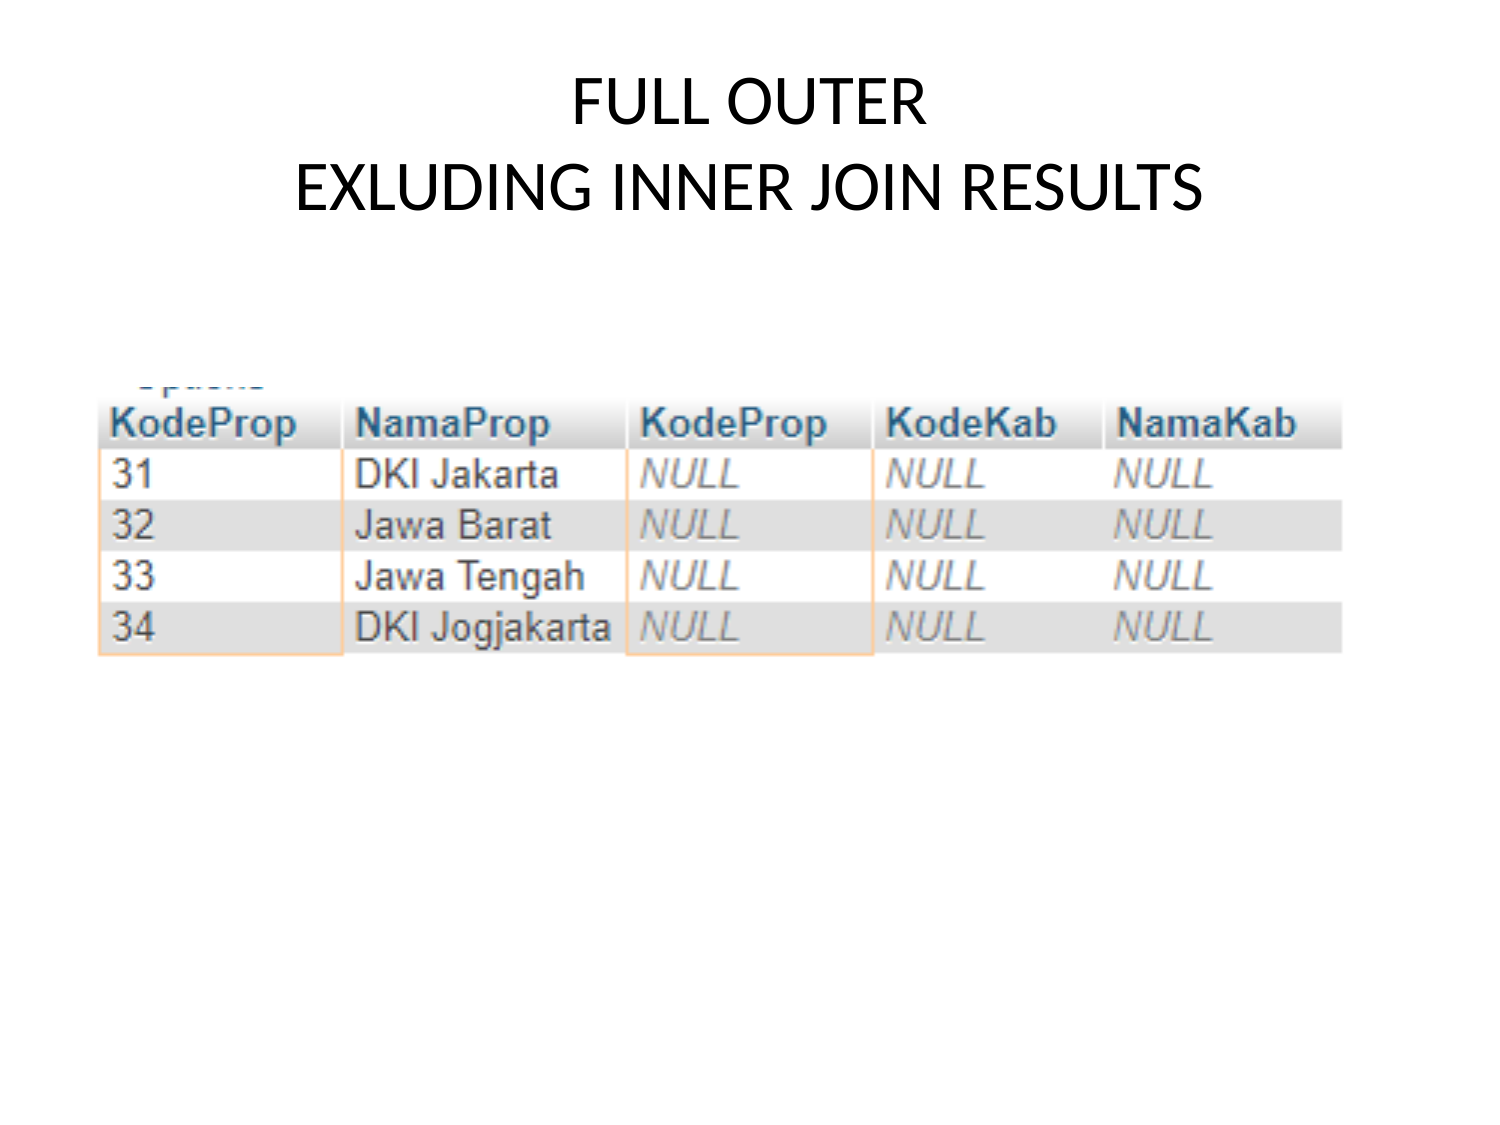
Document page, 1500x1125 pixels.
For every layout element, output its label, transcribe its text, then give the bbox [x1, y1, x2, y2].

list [87, 387, 1364, 676]
title FULL OUTER EXLUDING INNER JOIN RESULTS [75, 45, 1425, 233]
